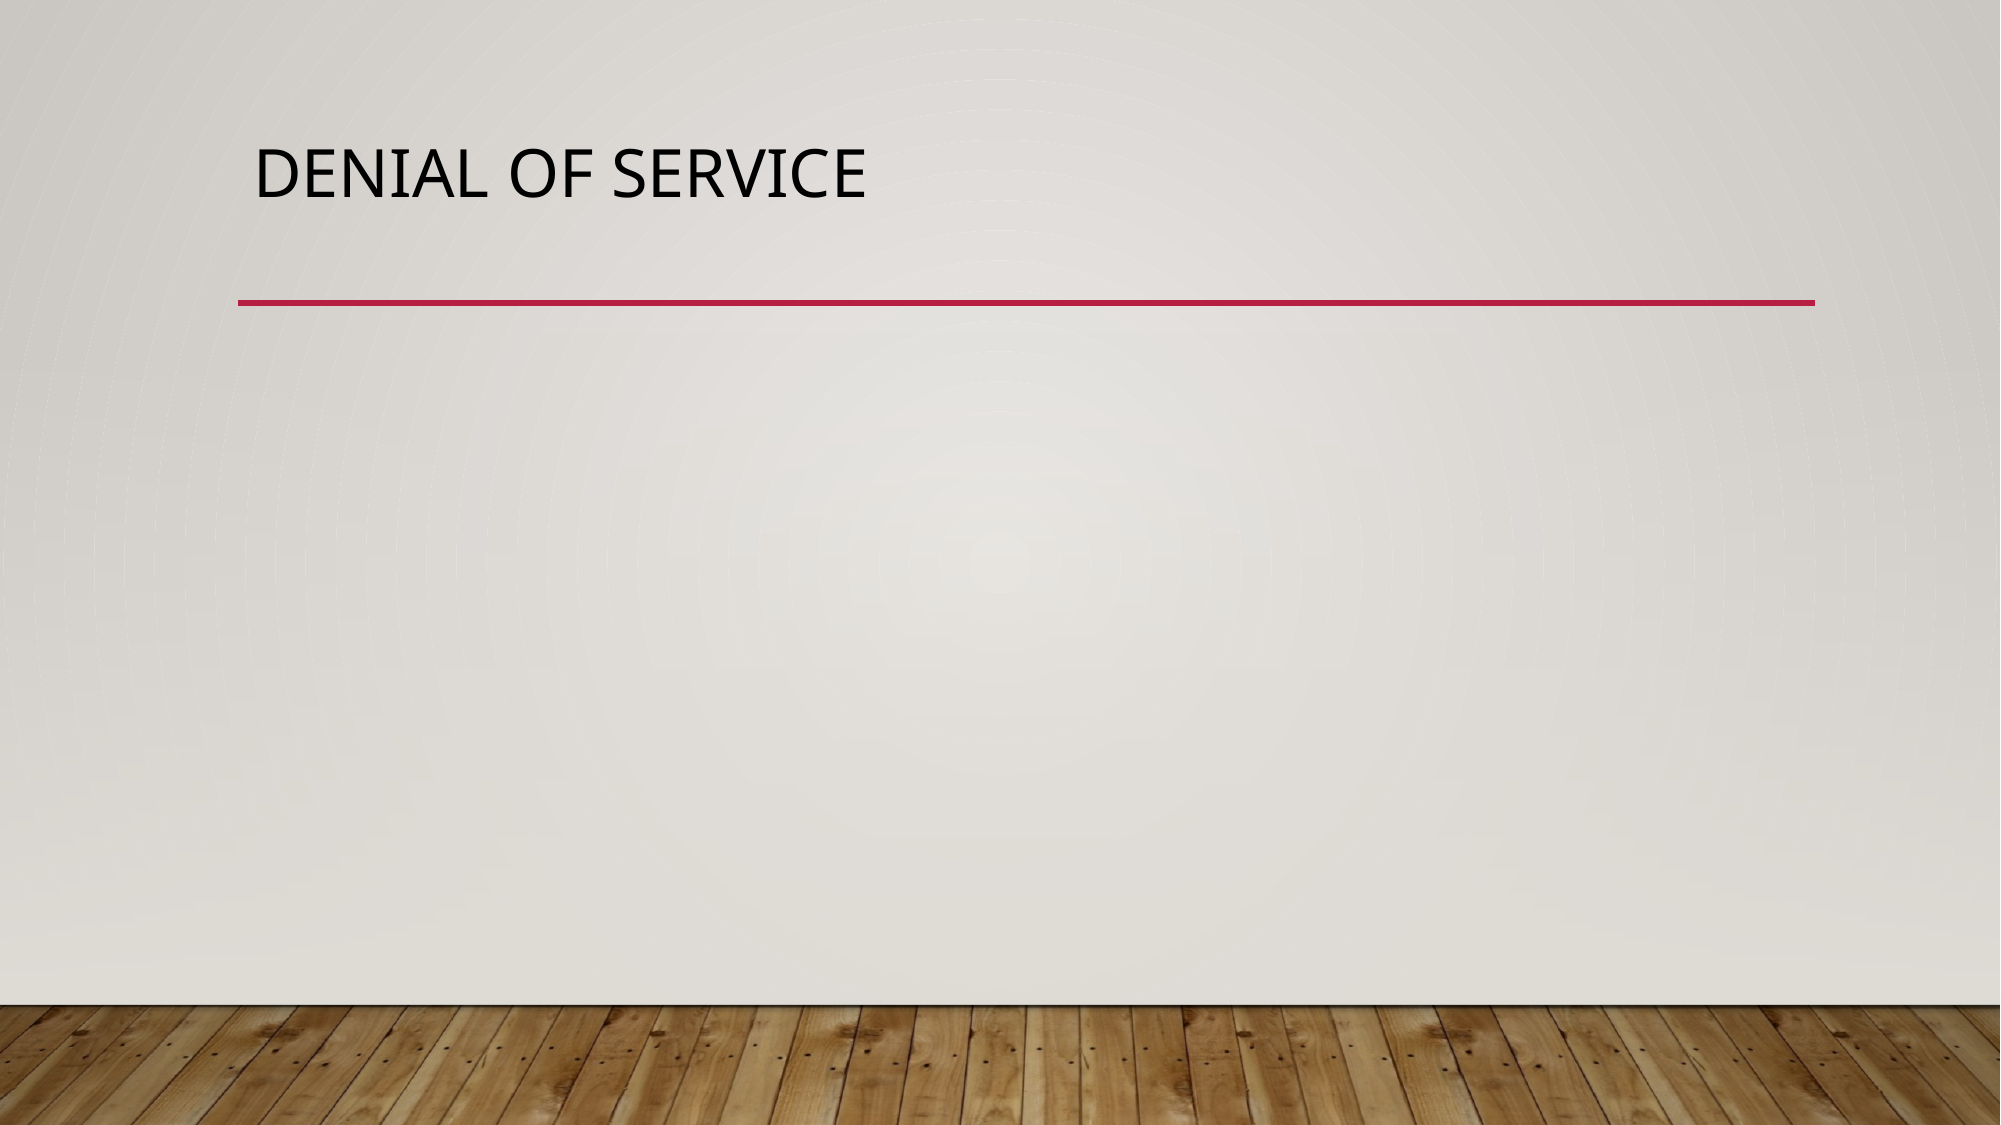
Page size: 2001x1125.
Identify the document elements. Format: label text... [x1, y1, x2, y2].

picture [0, 1005, 2000, 1125]
title DENIAL OF SERVICE [238, 131, 1814, 305]
